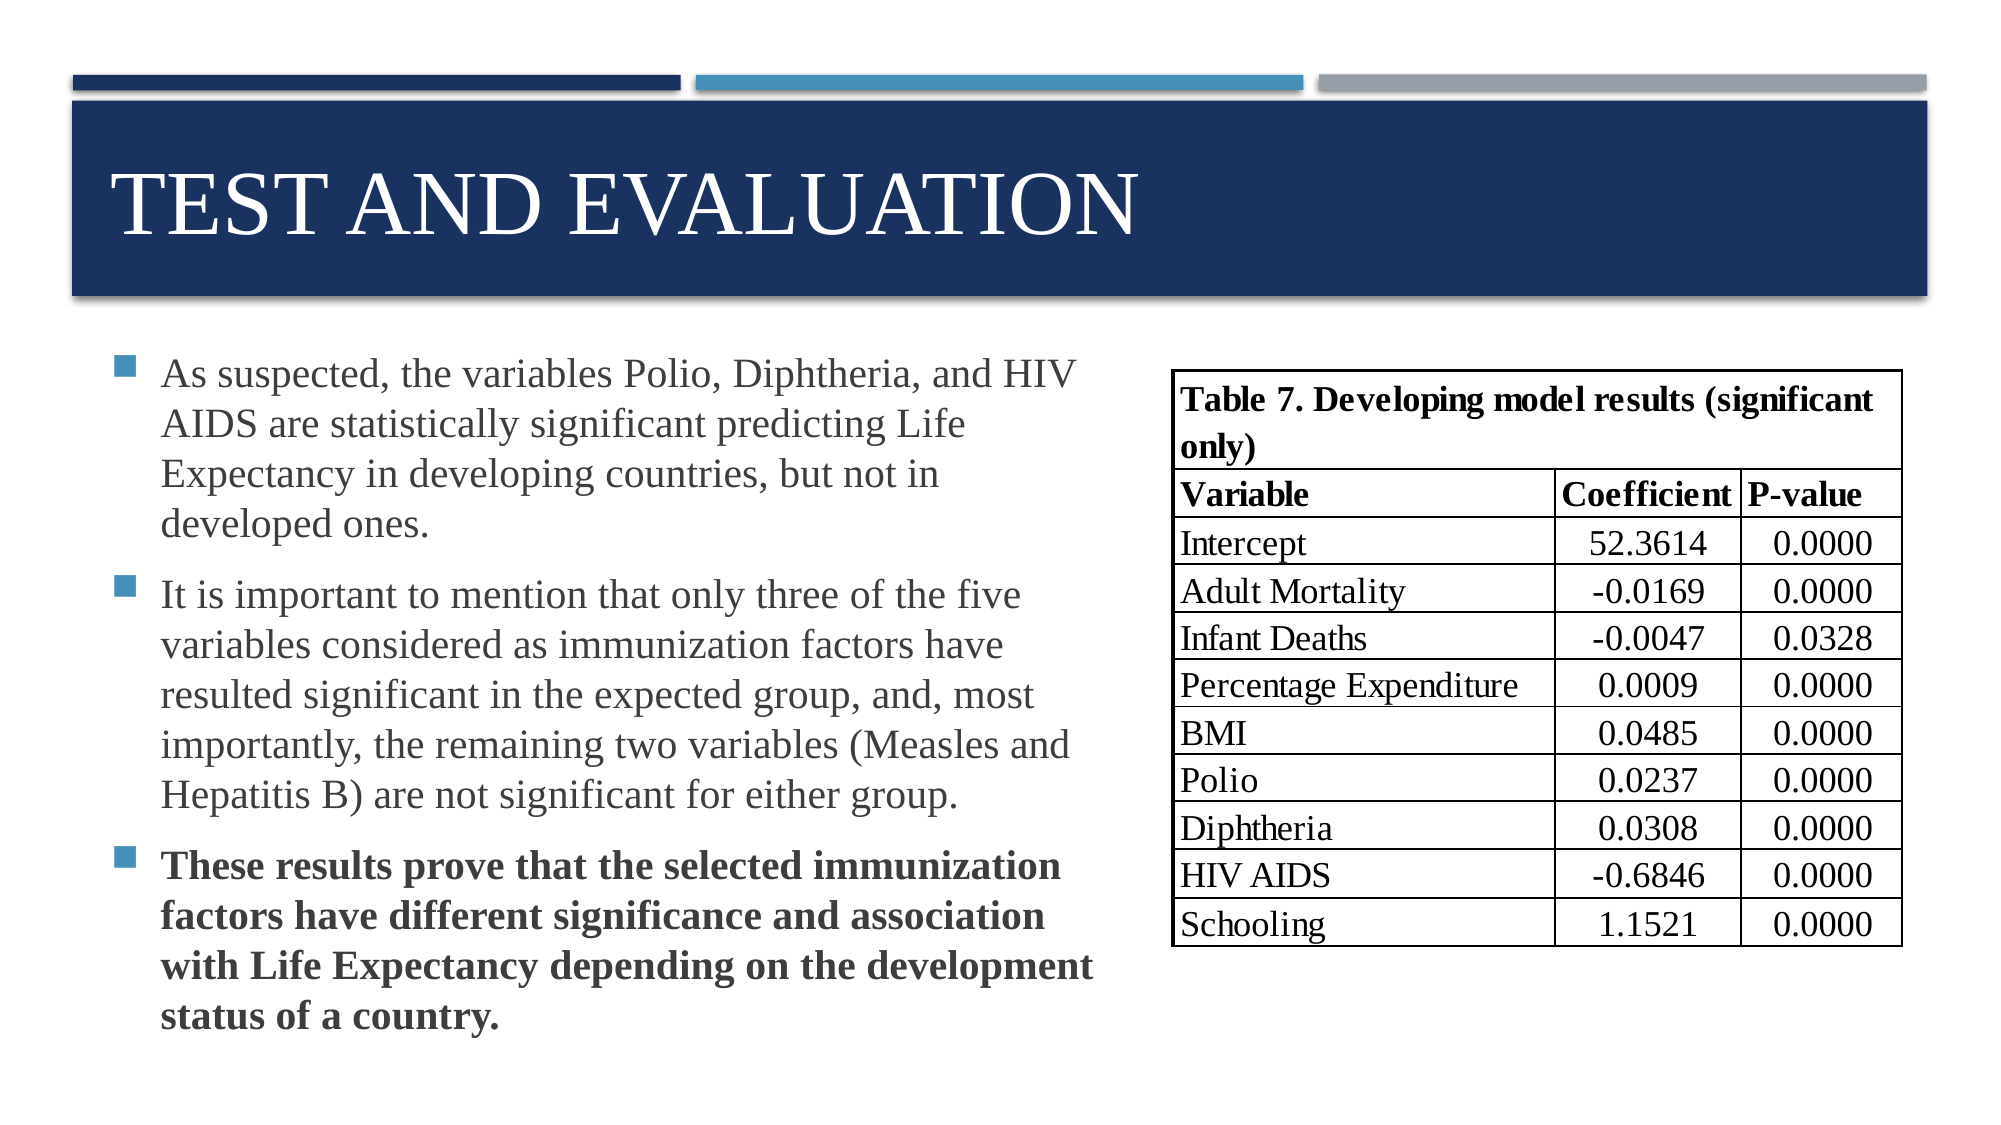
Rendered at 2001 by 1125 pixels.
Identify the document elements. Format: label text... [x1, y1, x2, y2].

title TEST AND EVALUATION [95, 189, 1746, 370]
text_box As suspected, the variables Polio, Diphtheria, and HIV AIDS are statistically significant predicting Life Expectancy in developing countries, but not in developed ones. It is important to mention that only three of the five variables considered as immunization factors have resulted significant in the expected group, and, most importantly, the remaining two variables (Measles and Hepatitis B) are not significant for either group. These results prove that the selected immunization factors have different significance and association with Life Expectancy depending on the development status of a country. [95, 654, 1115, 943]
picture [1152, 369, 1906, 949]
